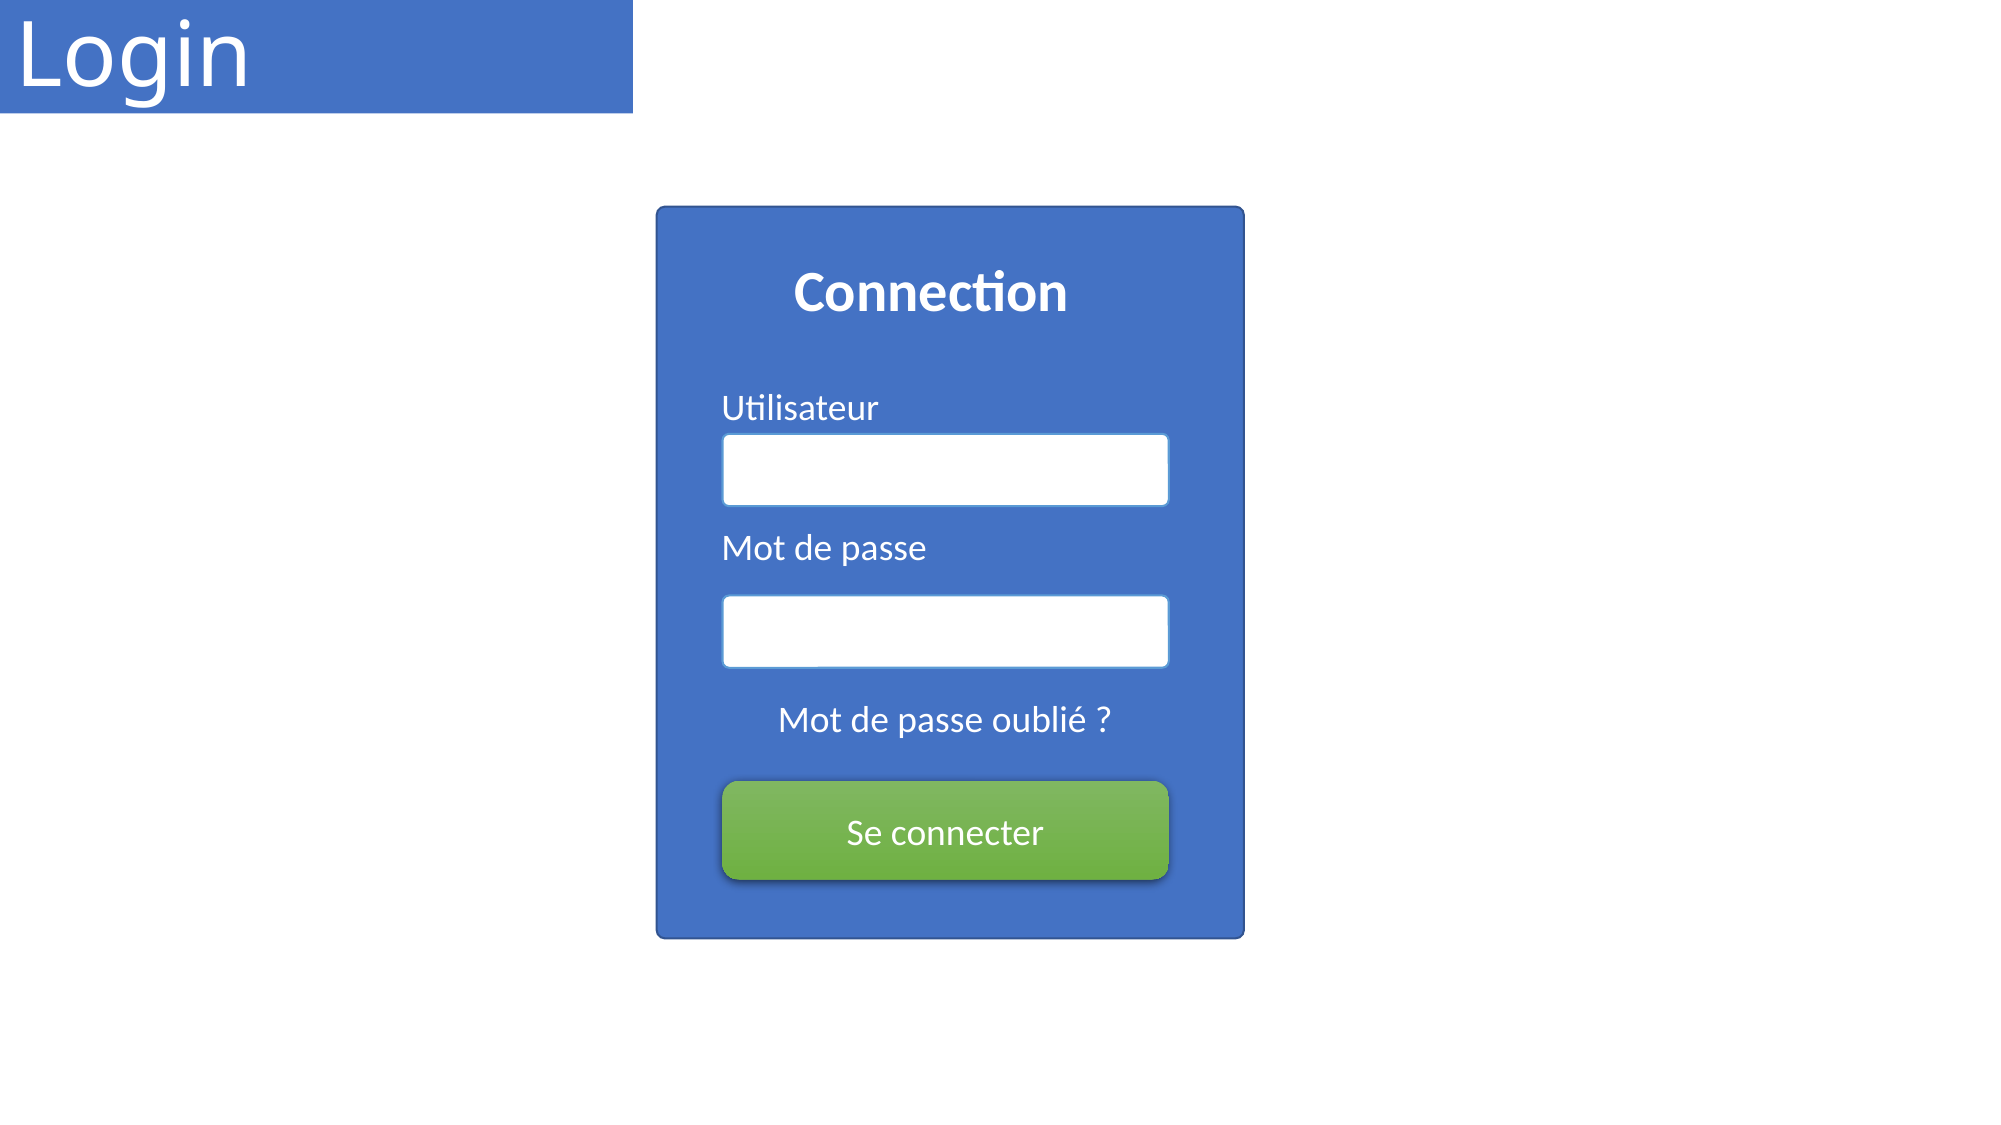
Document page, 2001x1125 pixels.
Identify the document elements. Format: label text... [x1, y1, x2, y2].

text_box [655, 205, 1245, 940]
text_box Utilisateur [706, 375, 1141, 436]
text_box Mot de passe oublié ? [763, 687, 1129, 747]
text_box [721, 432, 1170, 508]
text_box Connection [779, 245, 1085, 331]
text_box Se connecter [722, 780, 1169, 880]
text_box Mot de passe [706, 515, 1141, 575]
text_box [721, 594, 1170, 669]
title Login [0, 0, 633, 114]
